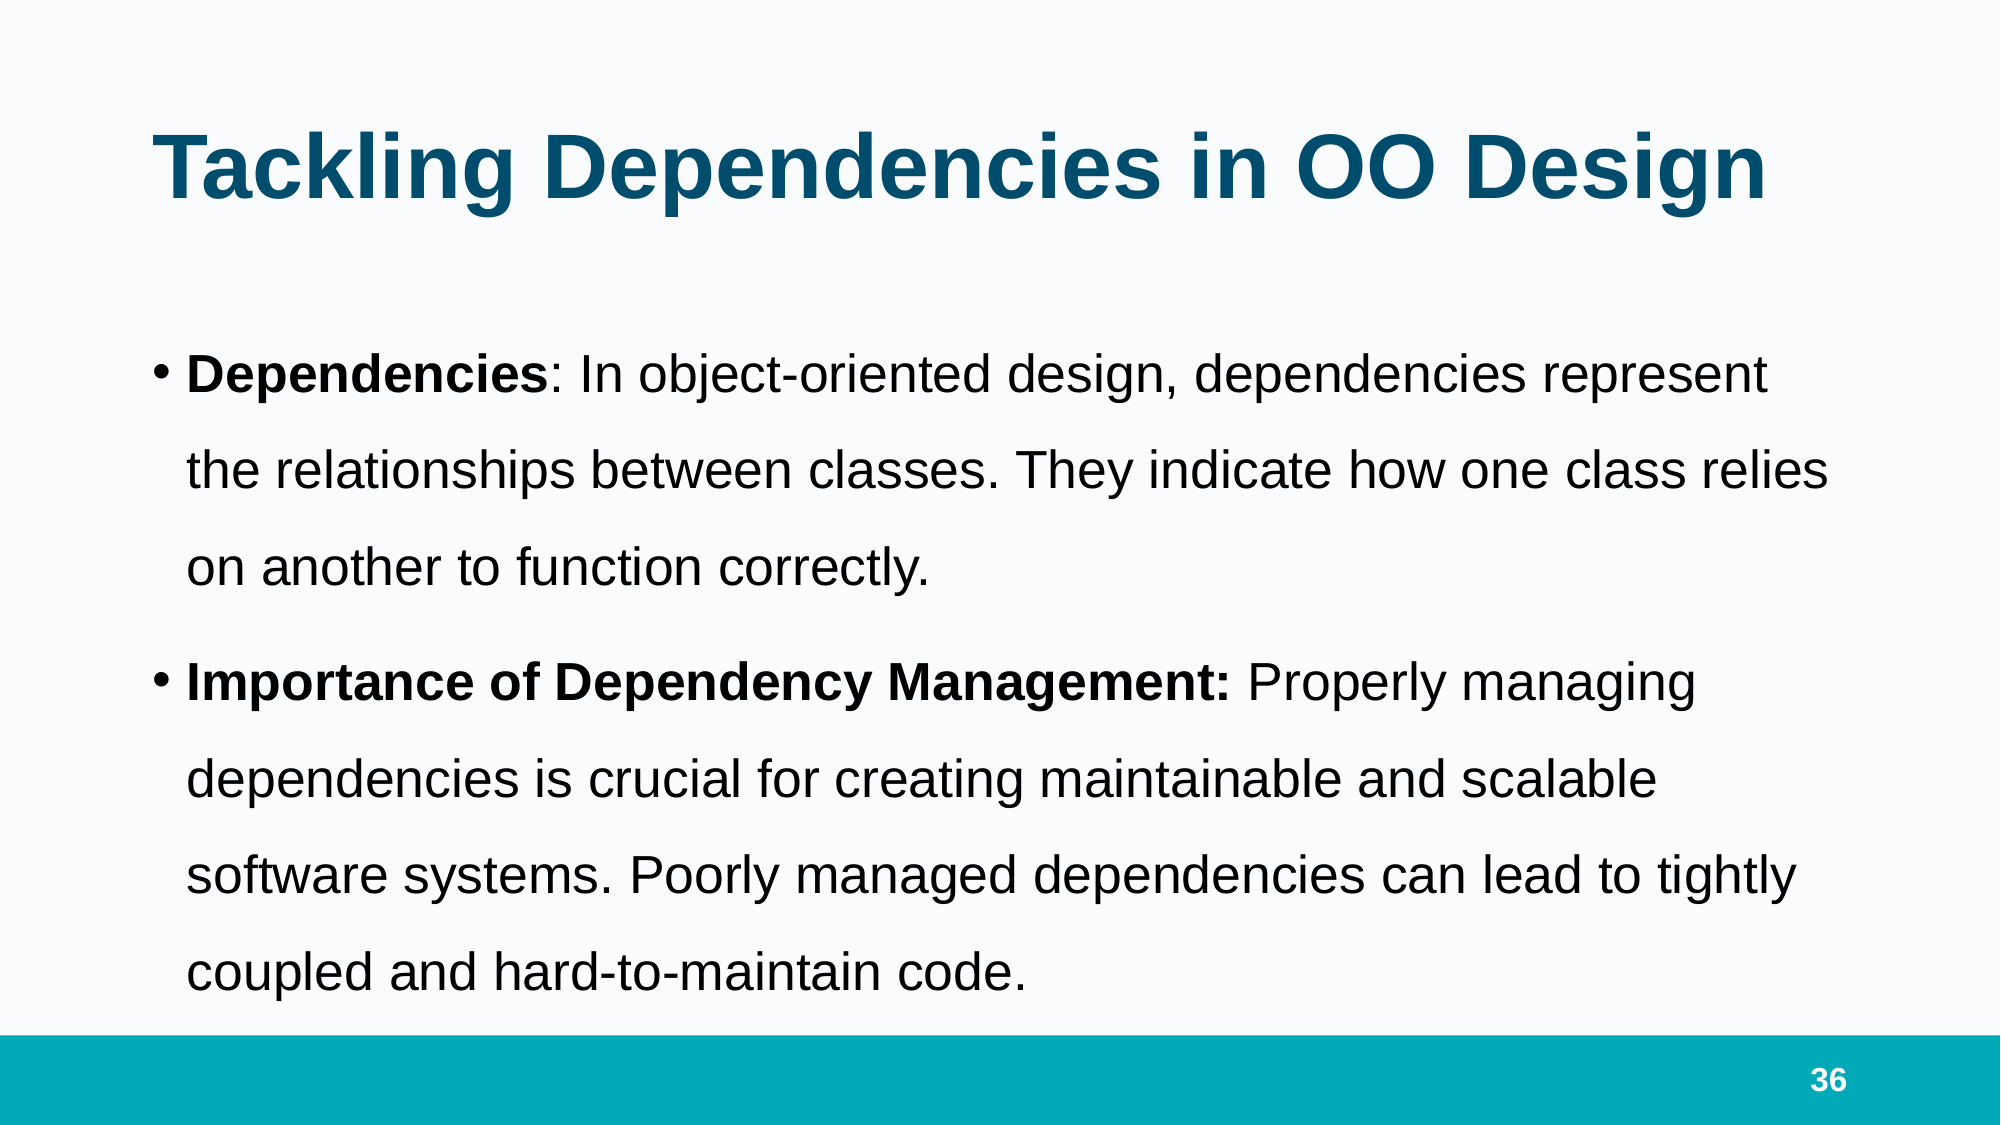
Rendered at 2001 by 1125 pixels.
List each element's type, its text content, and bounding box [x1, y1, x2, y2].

title Tackling Dependencies in OO Design [137, 59, 1863, 278]
list Dependencies: In object-oriented design, dependencies represent the relationships between classes. They indicate how one class relies on another to function correctly. Importance of Dependency Management: Properly managing dependencies is crucial for creating maintainable and scalable software systems. Poorly managed dependencies can lead to tightly coupled and hard-to-maintain code. [137, 299, 1863, 1014]
slide_number 36 [1412, 1047, 1863, 1108]
